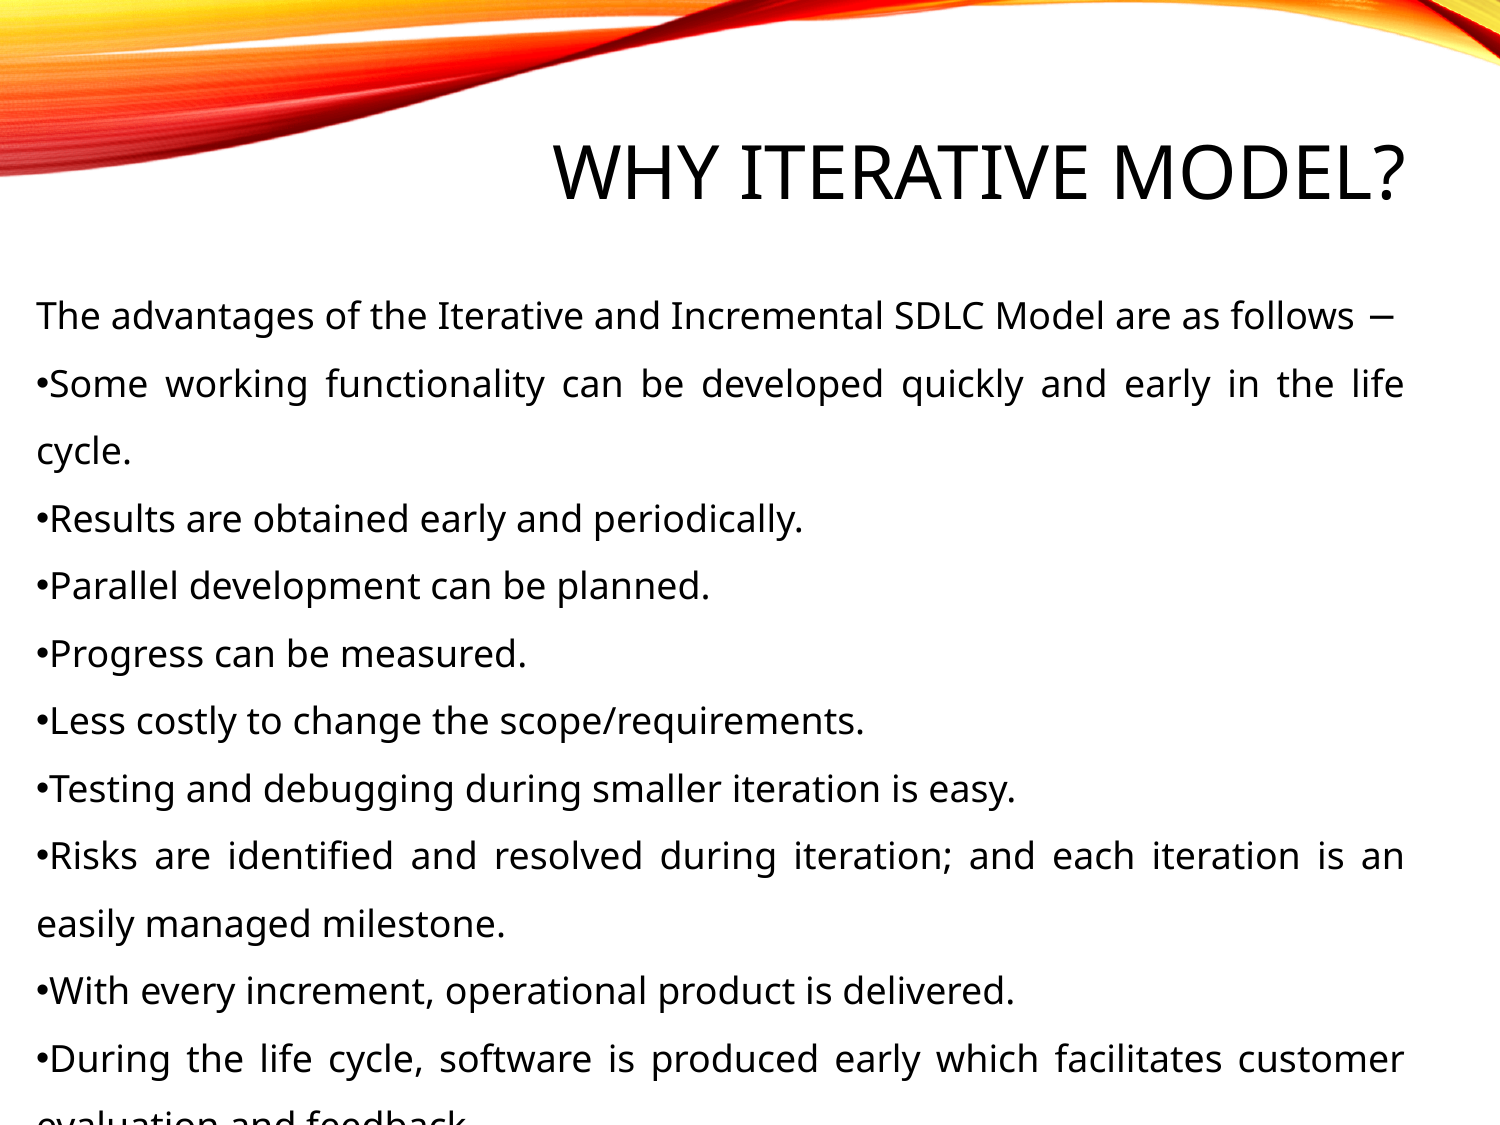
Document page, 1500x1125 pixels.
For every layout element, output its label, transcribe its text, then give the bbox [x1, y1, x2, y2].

text_box The advantages of the Iterative and Incremental SDLC Model are as follows − Some working functionality can be developed quickly and early in the life cycle. Results are obtained early and periodically. Parallel development can be planned. Progress can be measured. Less costly to change the scope/requirements. Testing and debugging during smaller iteration is easy. Risks are identified and resolved during iteration; and each iteration is an easily managed milestone. With every increment, operational product is delivered. During the life cycle, software is produced early which facilitates customer evaluation and feedback. [21, 262, 1422, 1125]
picture [0, 0, 1500, 178]
title Why iterative model? [375, 68, 1422, 262]
